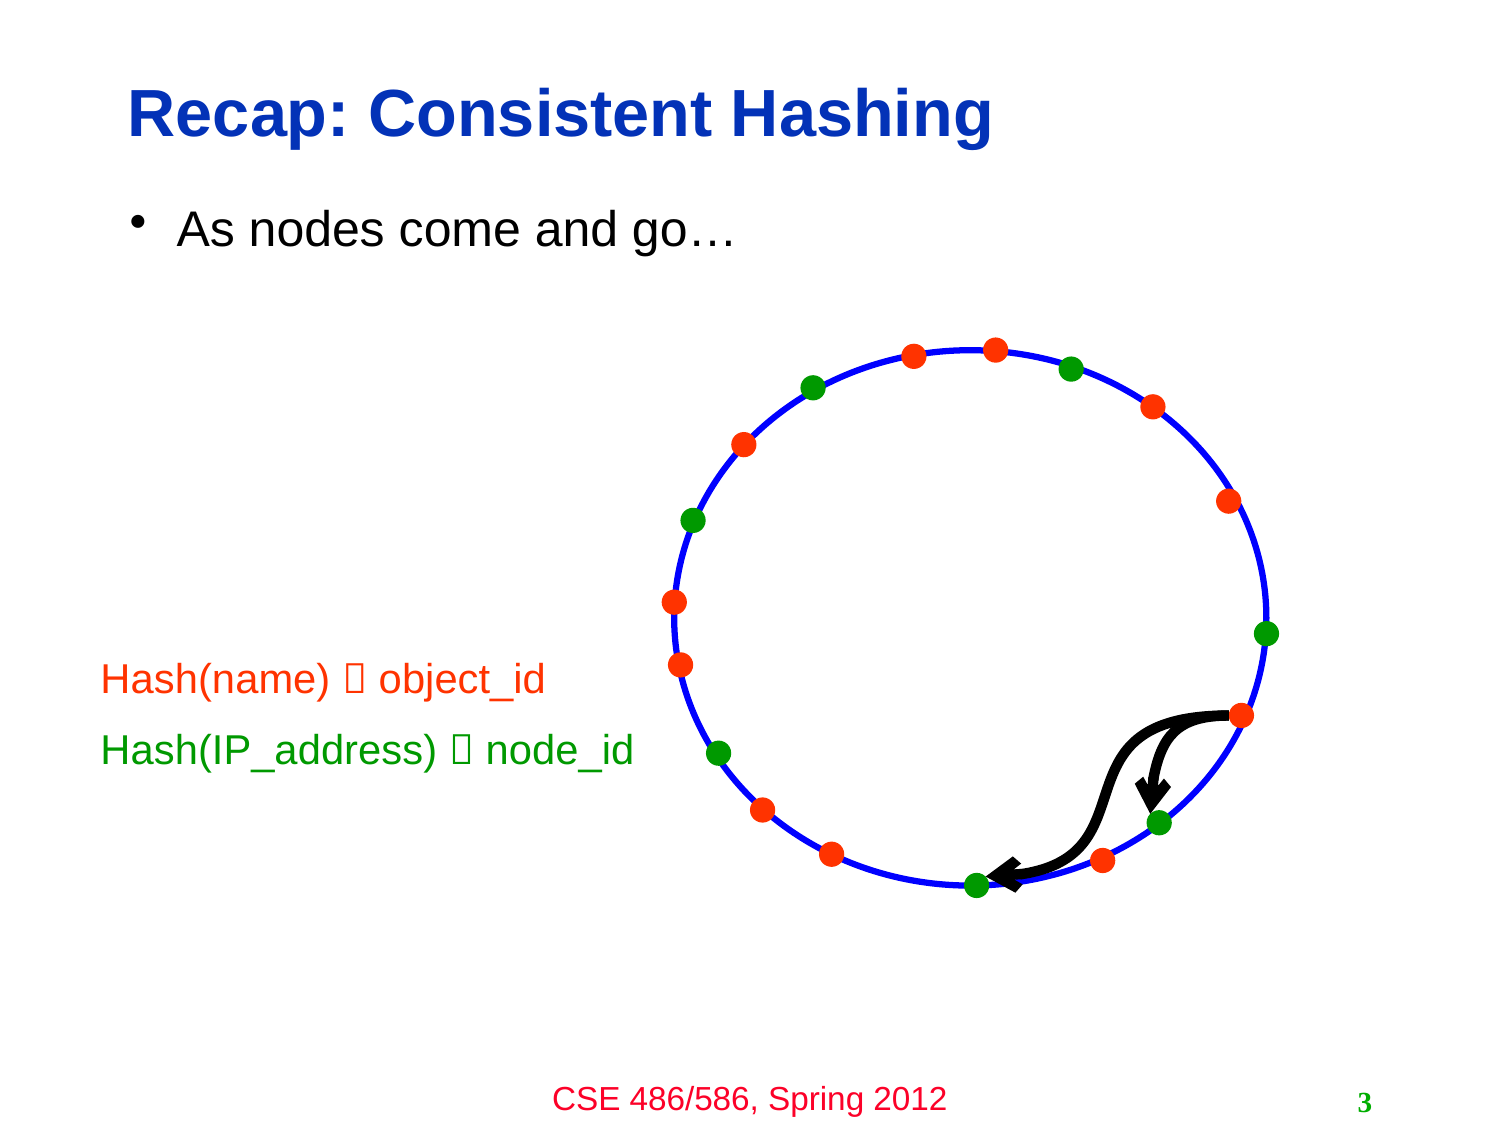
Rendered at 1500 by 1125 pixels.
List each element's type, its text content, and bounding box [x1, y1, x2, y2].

text_box [964, 872, 990, 899]
text_box Hash(name)  object_id Hash(IP_address)  node_id [85, 644, 650, 781]
text_box [749, 797, 776, 823]
text_box [674, 350, 1267, 886]
text_box [983, 337, 1009, 363]
text_box [901, 343, 927, 369]
text_box [1229, 702, 1255, 729]
text_box [1253, 621, 1280, 647]
list As nodes come and go… [114, 195, 1376, 1005]
text_box [705, 740, 732, 766]
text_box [985, 715, 1230, 877]
text_box [667, 652, 694, 678]
text_box [731, 431, 757, 458]
text_box [1216, 488, 1242, 514]
text_box [818, 841, 845, 867]
slide_number 3 [1074, 1076, 1388, 1125]
text_box [661, 589, 687, 615]
title Recap: Consistent Hashing [112, 53, 1310, 176]
text_box [800, 375, 826, 401]
text_box [1140, 394, 1166, 420]
text_box [680, 507, 706, 534]
text_box [1058, 356, 1084, 382]
